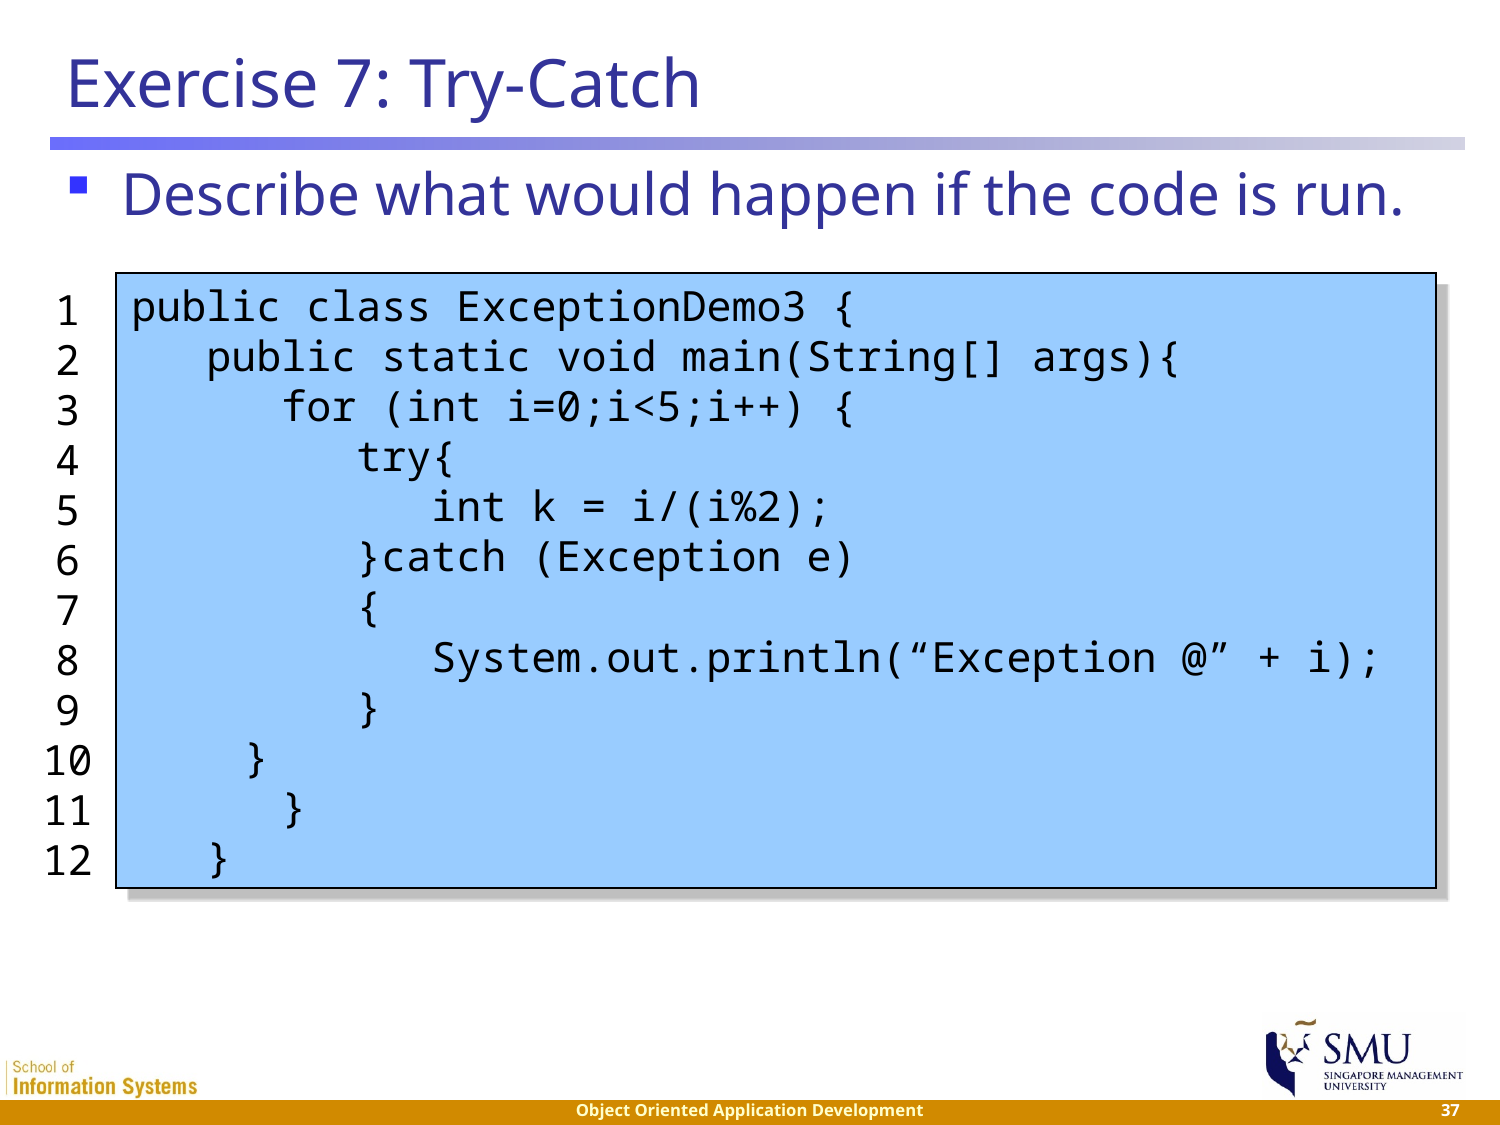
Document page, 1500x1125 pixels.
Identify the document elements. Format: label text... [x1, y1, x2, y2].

text_box 1 2 3 4 5 6 7 8 9 10 11 12 [12, 275, 123, 892]
picture [1262, 1012, 1466, 1072]
title Exercise 7: Try-Catch [50, 24, 1463, 138]
list Describe what would happen if the code is run. [50, 149, 1463, 1063]
slide_number 37 [1262, 1072, 1475, 1123]
footer Object Oriented Application Development [450, 1092, 1050, 1118]
picture [0, 1049, 200, 1100]
